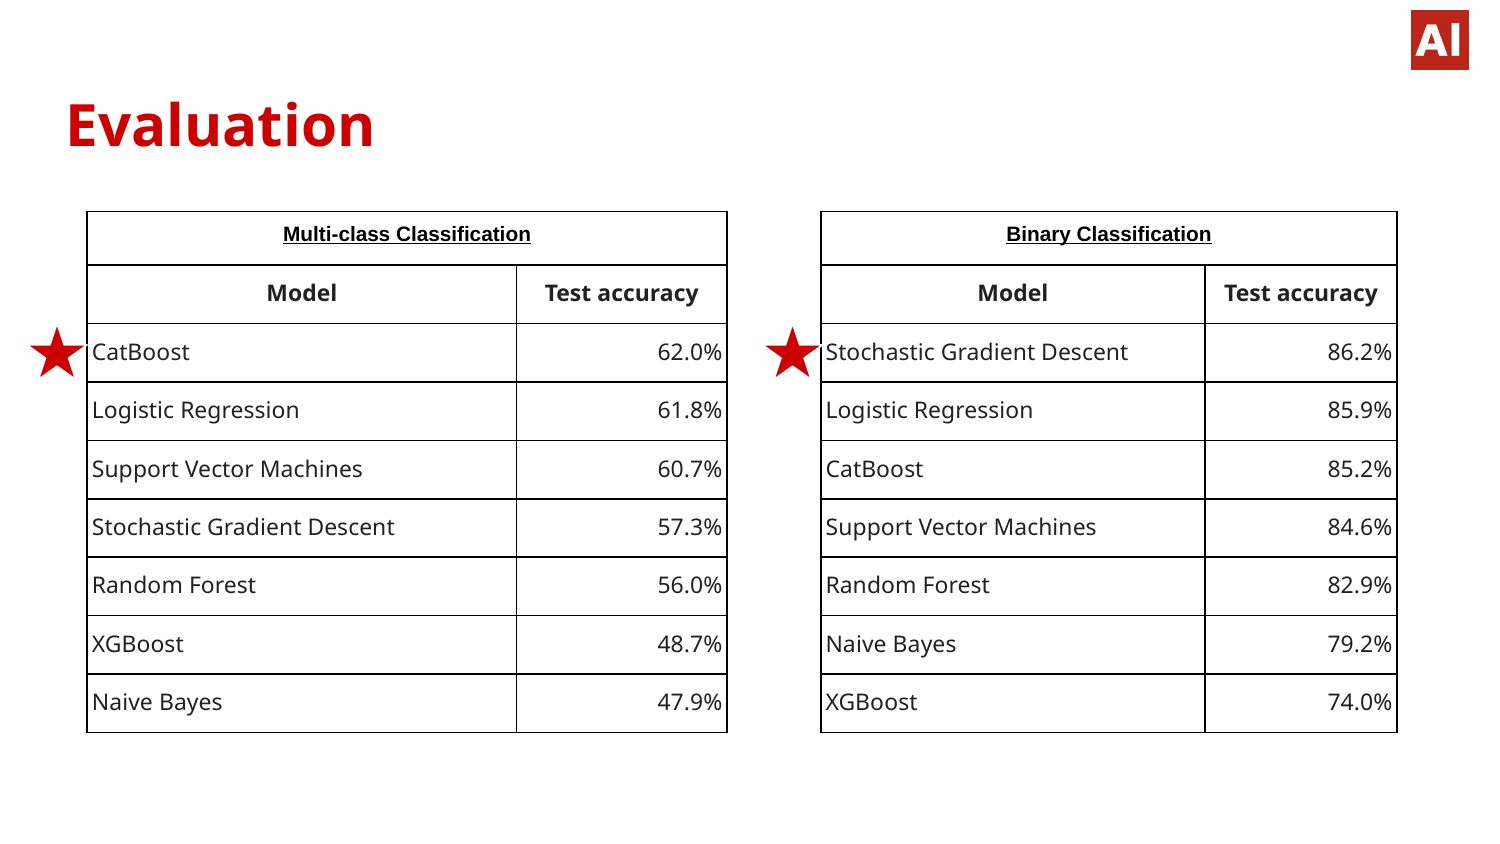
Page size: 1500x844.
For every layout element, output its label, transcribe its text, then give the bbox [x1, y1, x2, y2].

table_cell 79.2% [1206, 616, 1396, 673]
text_box Evaluation [51, 72, 1449, 167]
table_cell 47.9% [517, 675, 726, 732]
table_cell Stochastic Gradient Descent [88, 500, 516, 556]
table_cell Stochastic Gradient Descent [822, 324, 1204, 381]
table_cell 85.2% [1206, 441, 1396, 498]
text_box [26, 323, 88, 380]
table_cell 74.0% [1206, 675, 1396, 732]
table_cell 60.7% [517, 441, 726, 498]
table_cell Support Vector Machines [822, 500, 1204, 556]
table_cell 86.2% [1206, 324, 1396, 381]
table_cell XGBoost [822, 675, 1204, 732]
table_cell Logistic Regression [88, 383, 516, 440]
table_cell Random Forest [88, 558, 516, 615]
table_cell CatBoost [88, 324, 516, 381]
table_cell 57.3% [517, 500, 726, 556]
table_cell Test accuracy [517, 266, 726, 323]
picture [1411, 10, 1469, 70]
table_cell Model [822, 266, 1204, 323]
table_cell 85.9% [1206, 383, 1396, 440]
table_cell Naive Bayes [822, 616, 1204, 673]
table_cell 84.6% [1206, 500, 1396, 556]
table_cell CatBoost [822, 441, 1204, 498]
table_cell XGBoost [88, 616, 516, 673]
table_cell Model [88, 266, 516, 323]
table_cell Random Forest [822, 558, 1204, 615]
table_cell Test accuracy [1206, 266, 1396, 323]
table_header Multi-class Classification [88, 212, 726, 264]
table_cell Support Vector Machines [88, 441, 516, 498]
table_cell Logistic Regression [822, 383, 1204, 440]
table_cell Naive Bayes [88, 675, 516, 732]
table_cell 82.9% [1206, 558, 1396, 615]
table_cell 48.7% [517, 616, 726, 673]
table_cell 56.0% [517, 558, 726, 615]
table_cell 61.8% [517, 383, 726, 440]
text_box [762, 323, 823, 380]
table_header Binary Classification [822, 212, 1396, 264]
table_cell 62.0% [517, 324, 726, 381]
